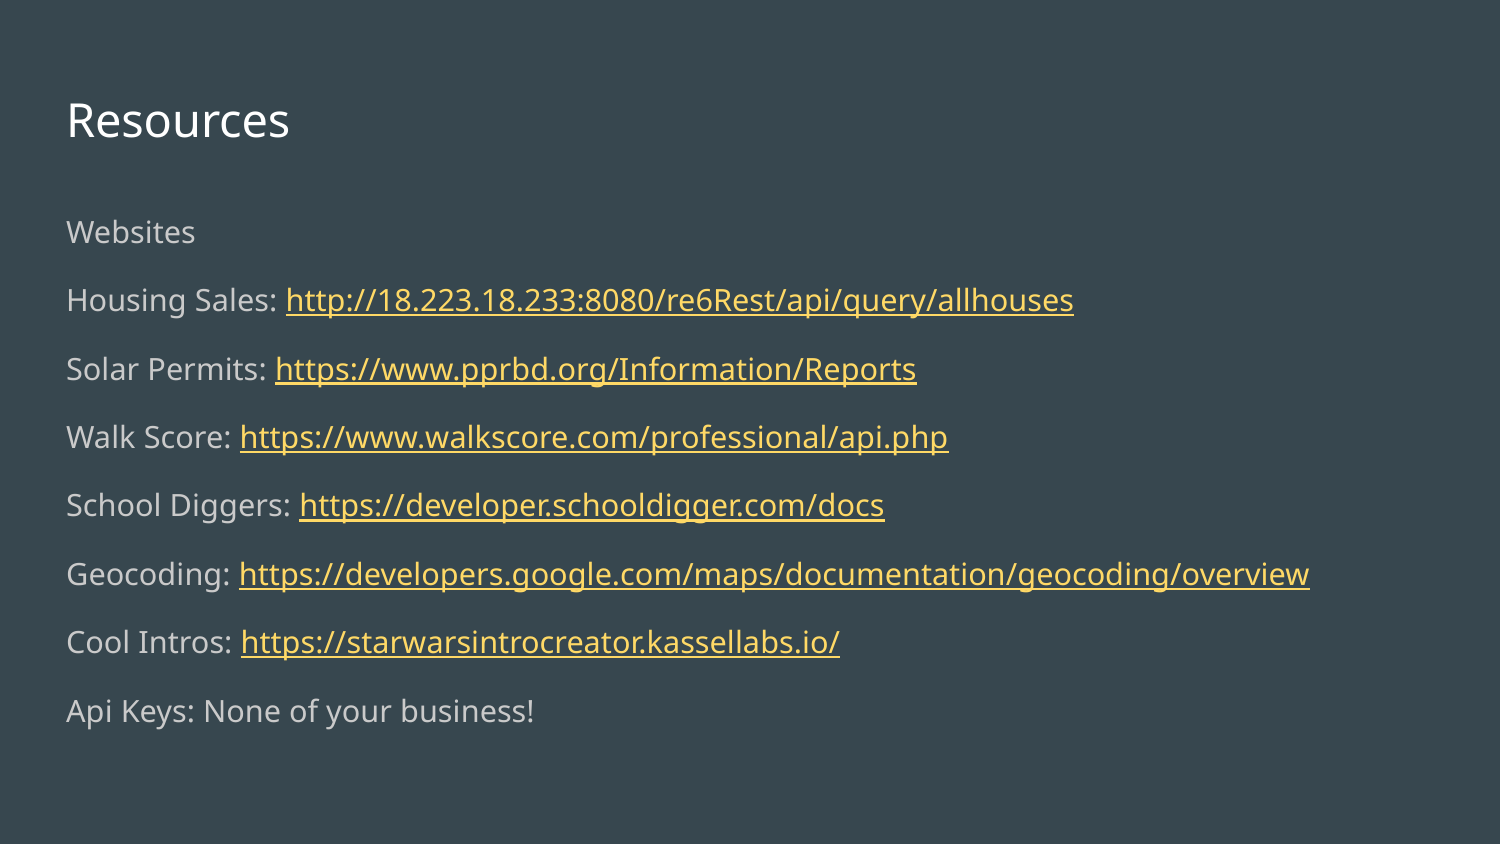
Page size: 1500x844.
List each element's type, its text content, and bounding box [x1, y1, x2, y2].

title Resources [51, 72, 1449, 167]
list Websites Housing Sales: http://18.223.18.233:8080/re6Rest/api/query/allhouses Solar Permits: https://www.pprbd.org/Information/Reports Walk Score: https://www.walkscore.com/professional/api.php School Diggers: https://developer.schooldigger.com/docs Geocoding: https://developers.google.com/maps/documentation/geocoding/overview Cool Intros: https://starwarsintrocreator.kassellabs.io/ Api Keys: None of your business! [51, 189, 1449, 750]
